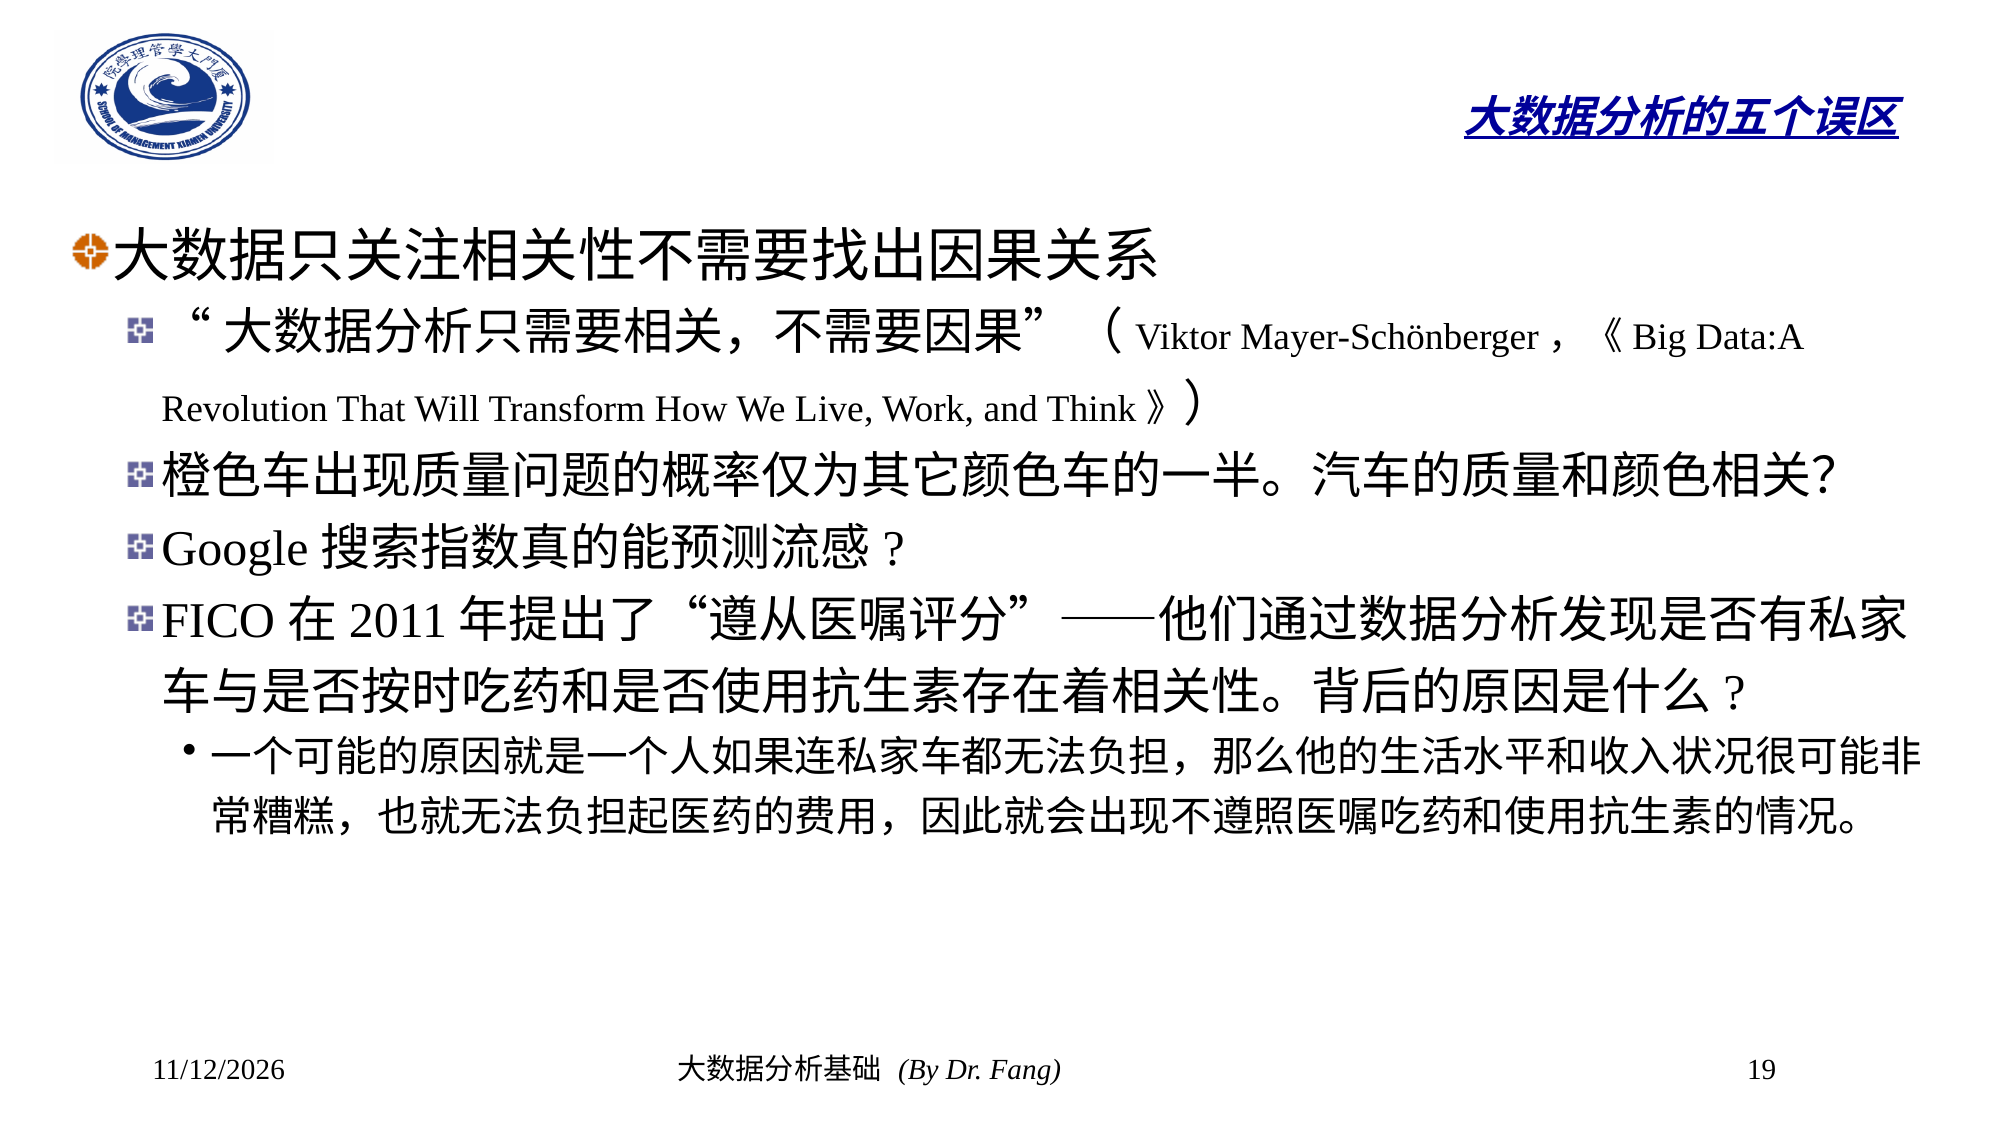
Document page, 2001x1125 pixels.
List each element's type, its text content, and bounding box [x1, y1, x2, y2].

slide_number 19 [1732, 1042, 1863, 1103]
picture [126, 316, 153, 343]
picture [69, 232, 111, 274]
picture [54, 30, 274, 164]
footer 大数据分析基础 (By Dr. Fang) [662, 1042, 1626, 1103]
title 大数据分析的五个误区 [291, 7, 1914, 173]
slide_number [137, 1042, 588, 1103]
picture [126, 460, 153, 487]
list 大数据只关注相关性不需要找出因果关系 “大数据分析只需要相关，不需要因果”（Viktor Mayer-Schönberger，《Big Data:A Revolution That Will Transform How We Live, Work, and Think》） 橙色车出现质量问题的概率仅为其它颜色车的一半。汽车的质量和颜色相关？ Google搜索指数真的能预测流感? FICO在2011年提出了“遵从医嘱评分”——他们通过数据分析发现是否有私家车与是否按时吃药和是否使用抗生素存在着相关性。背后的原因是什么? 一个可能的原因就是一个人如果连私家车都无法负担，那么他的生活水平和收入状况很可能非常糟糕，也就无法负担起医药的费用，因此就会出现不遵照医嘱吃药和使用抗生素的情况。 [54, 196, 1946, 1035]
picture [126, 604, 153, 631]
picture [126, 532, 153, 559]
